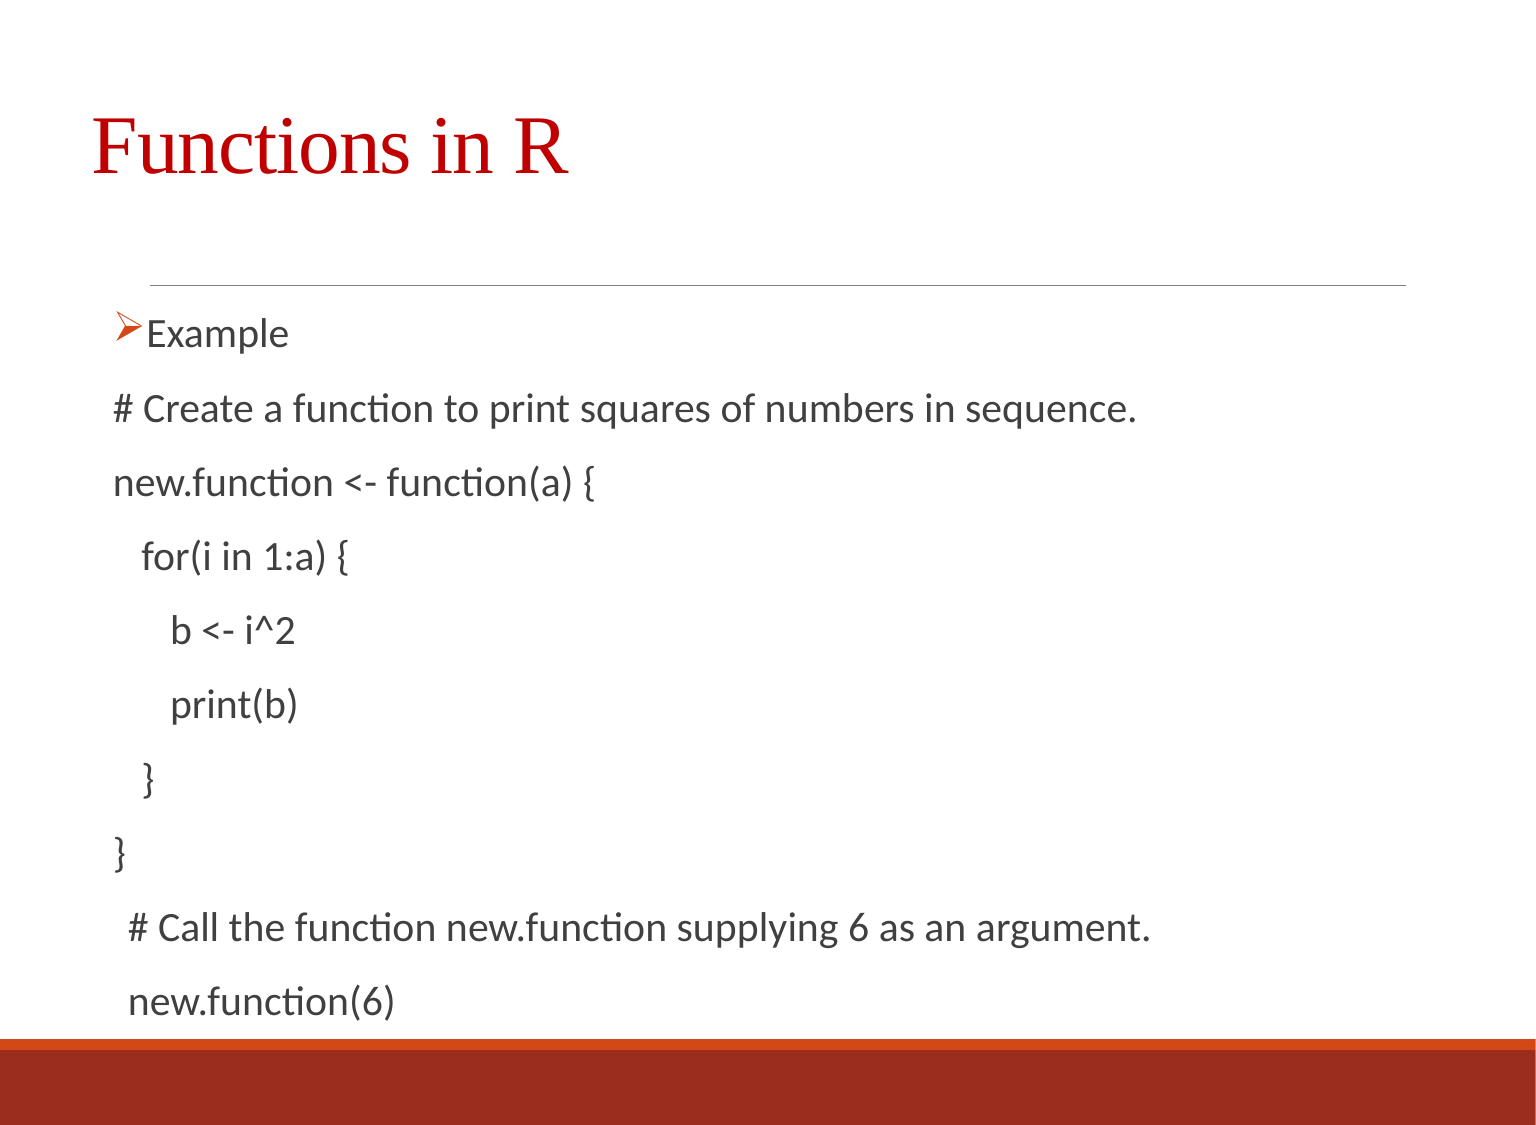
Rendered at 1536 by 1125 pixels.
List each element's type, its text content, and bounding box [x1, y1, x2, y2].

title Functions in R [76, 115, 1459, 199]
list Example # Create a function to print squares of numbers in sequence. new.function <- function(a) { for(i in 1:a) { b <- i^2 print(b) } } # Call the function new.function supplying 6 as an argument. new.function(6) [112, 304, 1445, 1047]
